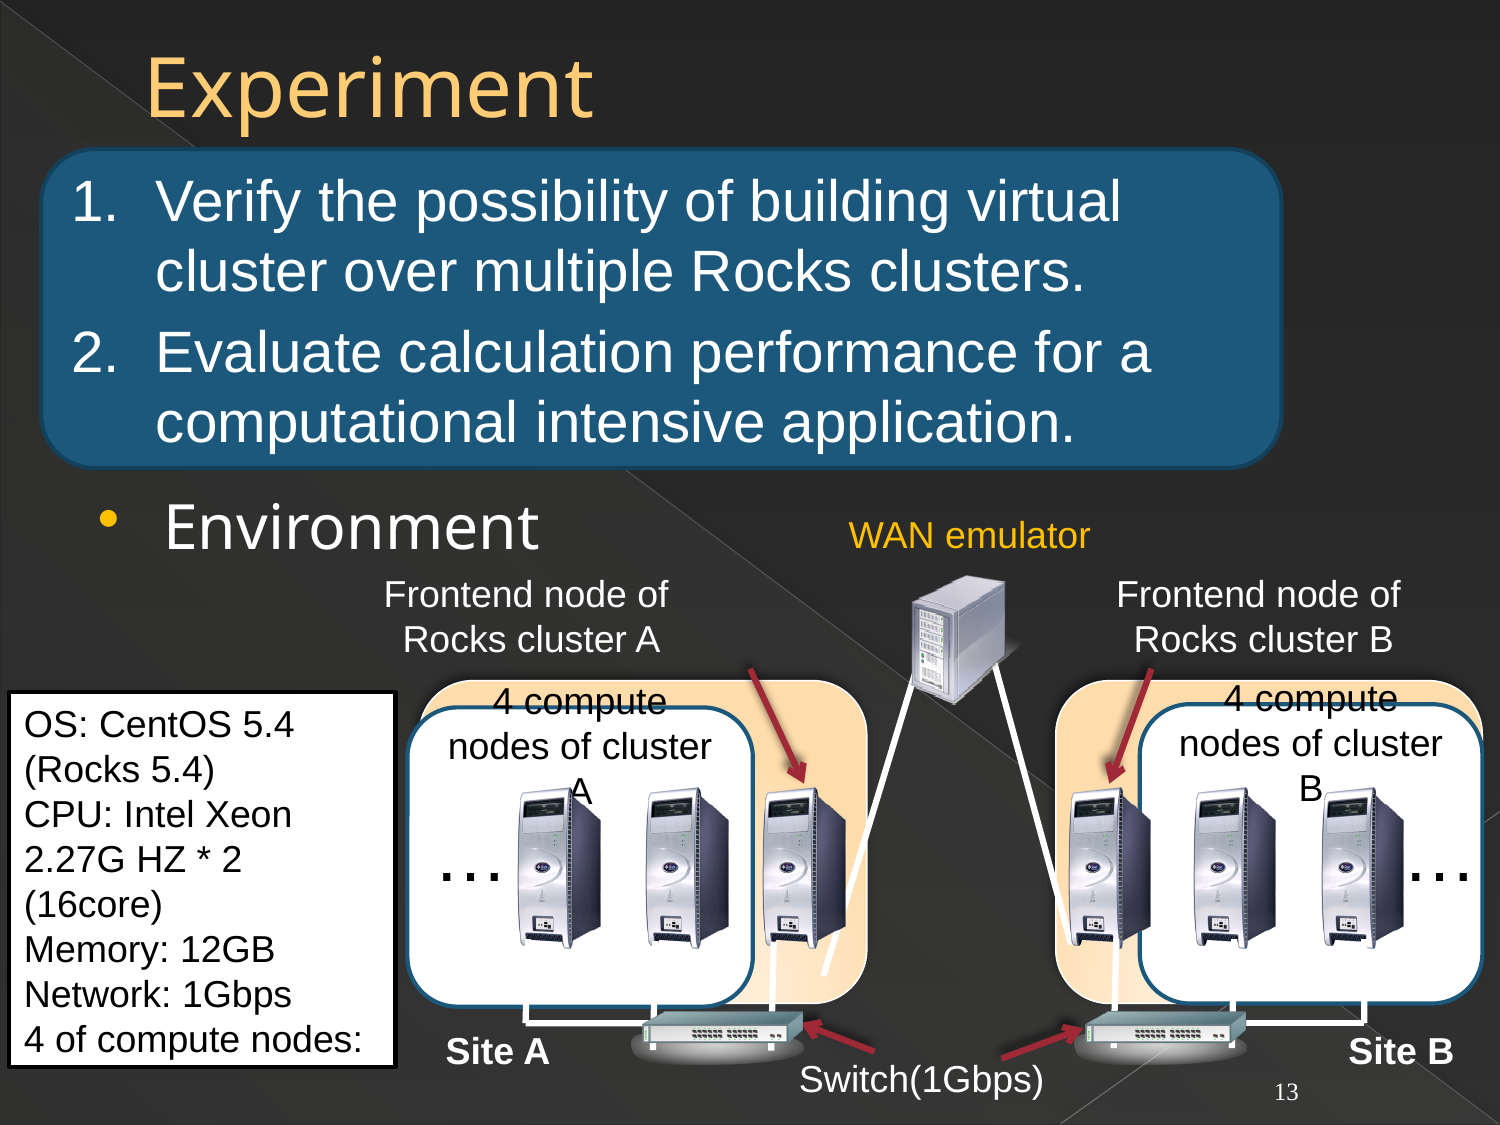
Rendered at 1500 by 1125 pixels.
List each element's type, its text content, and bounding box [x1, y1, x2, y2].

list Environment [75, 479, 1425, 587]
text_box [719, 698, 835, 754]
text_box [506, 633, 1415, 1066]
text_box 4 compute nodes of cluster A [405, 705, 497, 1009]
text_box Verify the possibility of building virtual cluster over multiple Rocks clusters. Evaluate calculation performance for a computational intensive application. [39, 170, 1284, 471]
text_box Site A [362, 1019, 634, 1079]
title Experiment [49, 0, 1400, 186]
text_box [1072, 704, 1189, 748]
text_box [420, 679, 497, 720]
text_box Frontend node of Rocks cluster A [265, 562, 798, 669]
picture [903, 573, 1022, 705]
text_box Site B [1265, 1019, 1500, 1079]
text_box … [1419, 798, 1477, 904]
slide_number 13 [1245, 1066, 1328, 1113]
text_box … [419, 798, 497, 904]
text_box [1419, 679, 1484, 741]
text_box Frontend node of Rocks cluster B [1020, 562, 1500, 669]
text_box Switch(1Gbps) [782, 1066, 1164, 1108]
text_box OS: CentOS 5.4 (Rocks 5.4) CPU: Intel Xeon 2.27G HZ * 2 (16core) Memory: 12GB Network: 1Gbps 4 of compute nodes: [9, 692, 396, 1068]
text_box 4 compute nodes of cluster B [1419, 702, 1485, 1006]
text_box WAN emulator [832, 503, 1282, 565]
